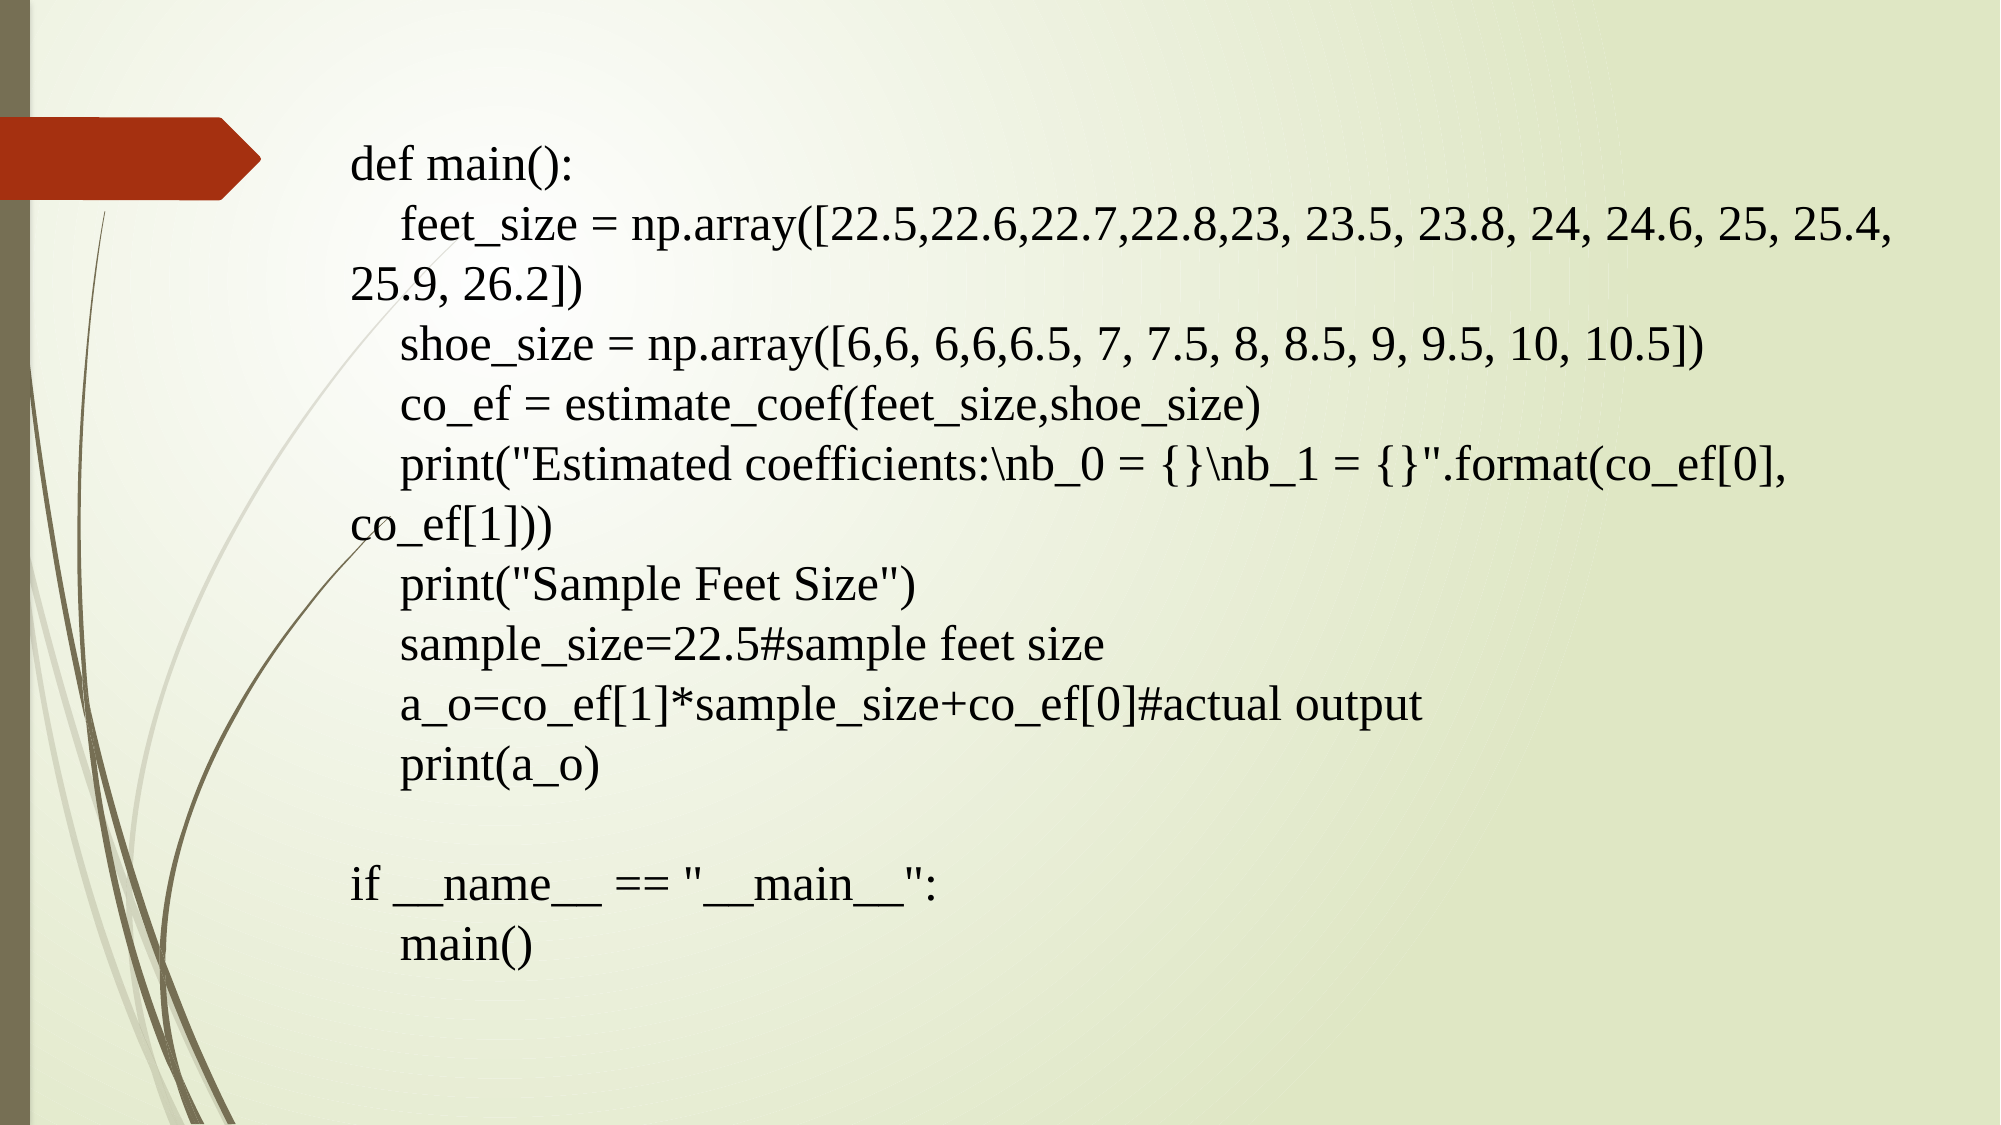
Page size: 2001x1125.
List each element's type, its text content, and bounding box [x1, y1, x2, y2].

text_box def main(): feet_size = np.array([22.5,22.6,22.7,22.8,23, 23.5, 23.8, 24, 24.6, 25, 25.4, 25.9, 26.2]) shoe_size = np.array([6,6, 6,6,6.5, 7, 7.5, 8, 8.5, 9, 9.5, 10, 10.5]) co_ef = estimate_coef(feet_size,shoe_size) print("Estimated coefficients:\nb_0 = {}\nb_1 = {}".format(co_ef[0], co_ef[1])) print("Sample Feet Size") sample_size=22.5#sample feet size a_o=co_ef[1]*sample_size+co_ef[0]#actual output print(a_o) if __name__ == "__main__": main() [335, 123, 1933, 979]
